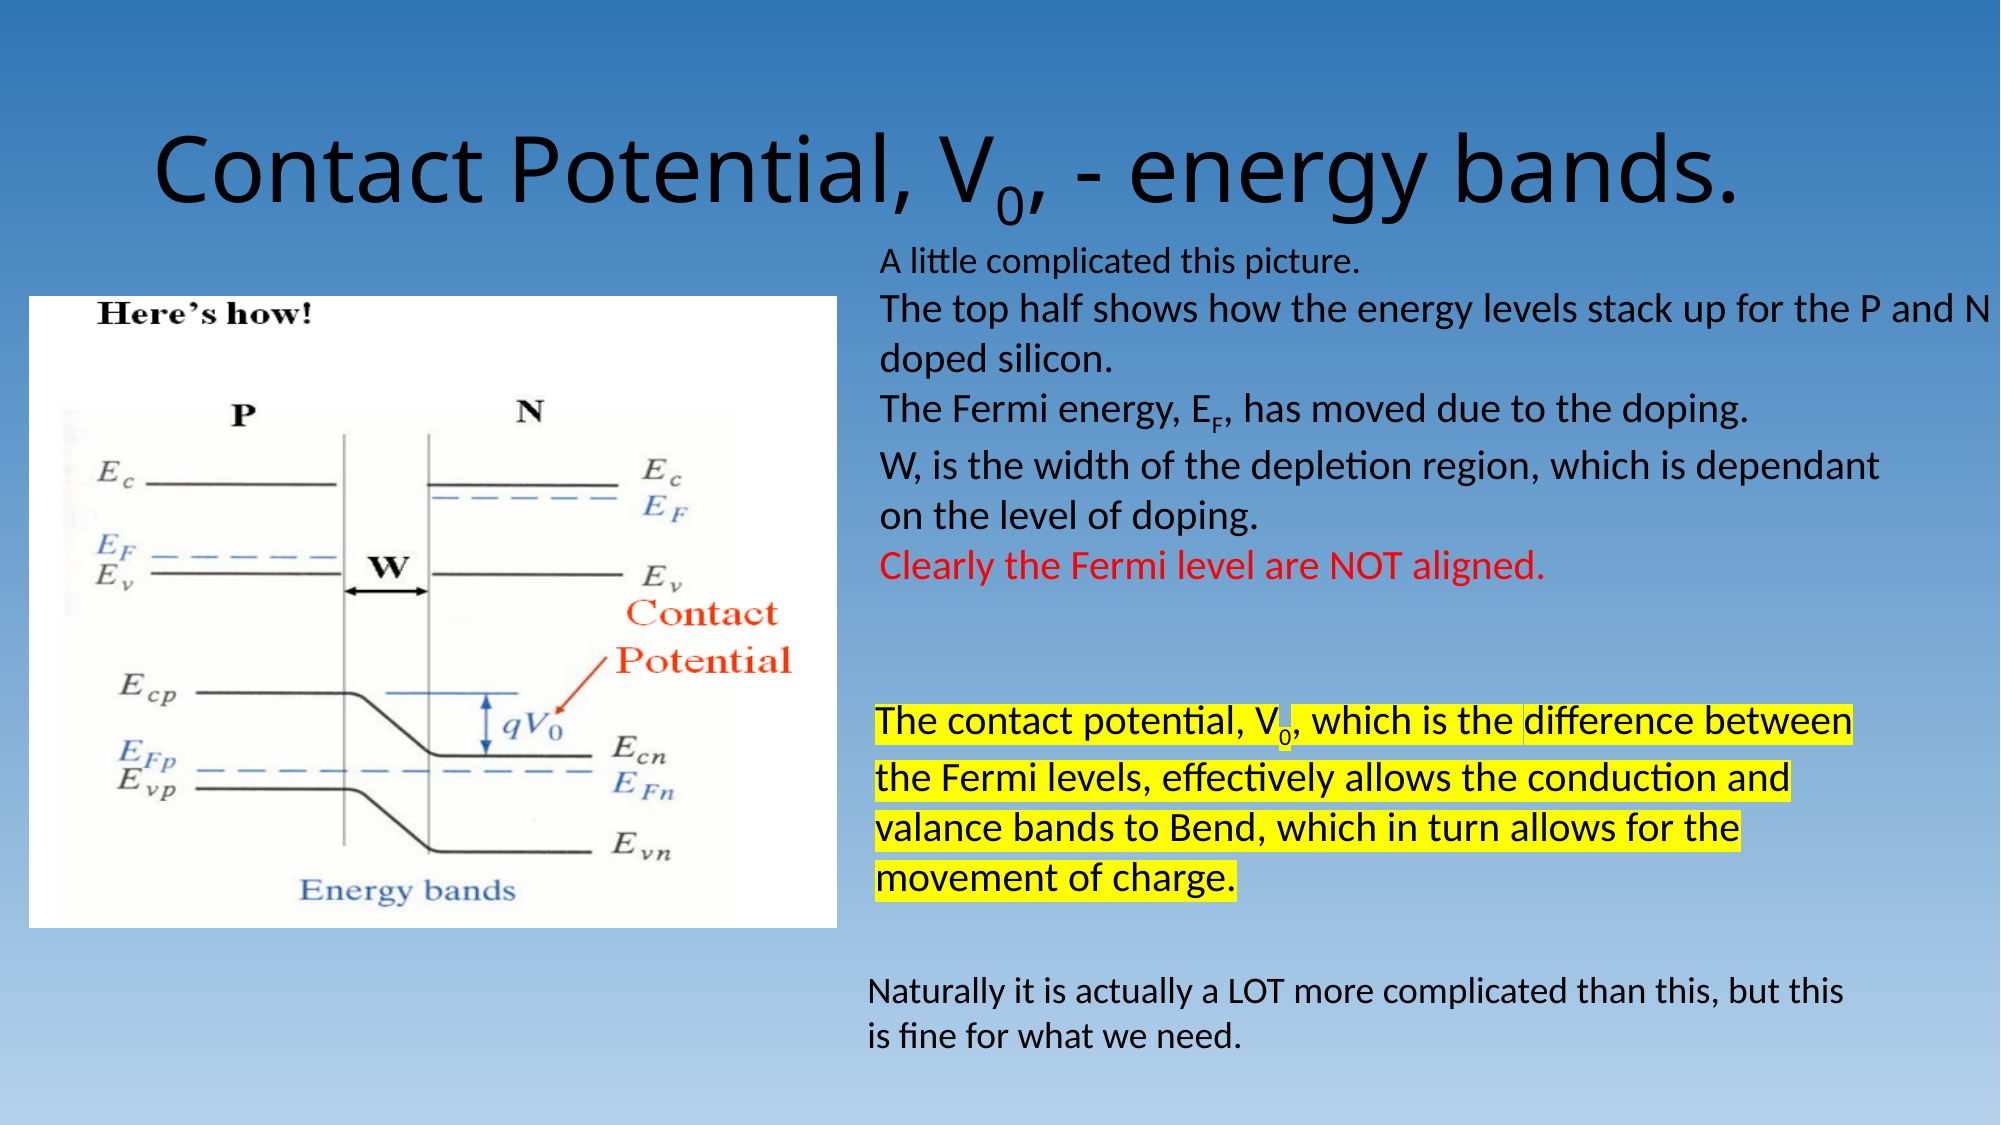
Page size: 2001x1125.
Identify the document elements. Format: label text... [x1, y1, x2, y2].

picture [29, 296, 837, 928]
text_box The contact potential, V0, which is the difference between the Fermi levels, effectively allows the conduction and valance bands to Bend, which in turn allows for the movement of charge. [860, 685, 1927, 908]
text_box Naturally it is actually a LOT more complicated than this, but this is fine for what we need. [852, 958, 1861, 1064]
title Contact Potential, V0, - energy bands. [137, 59, 1863, 278]
text_box A little complicated this picture. The top half shows how the energy levels stack up for the P and N doped silicon. The Fermi energy, EF, has moved due to the doping. W, is the width of the depletion region, which is dependant on the level of doping. Clearly the Fermi level are NOT aligned. [864, 228, 2000, 596]
